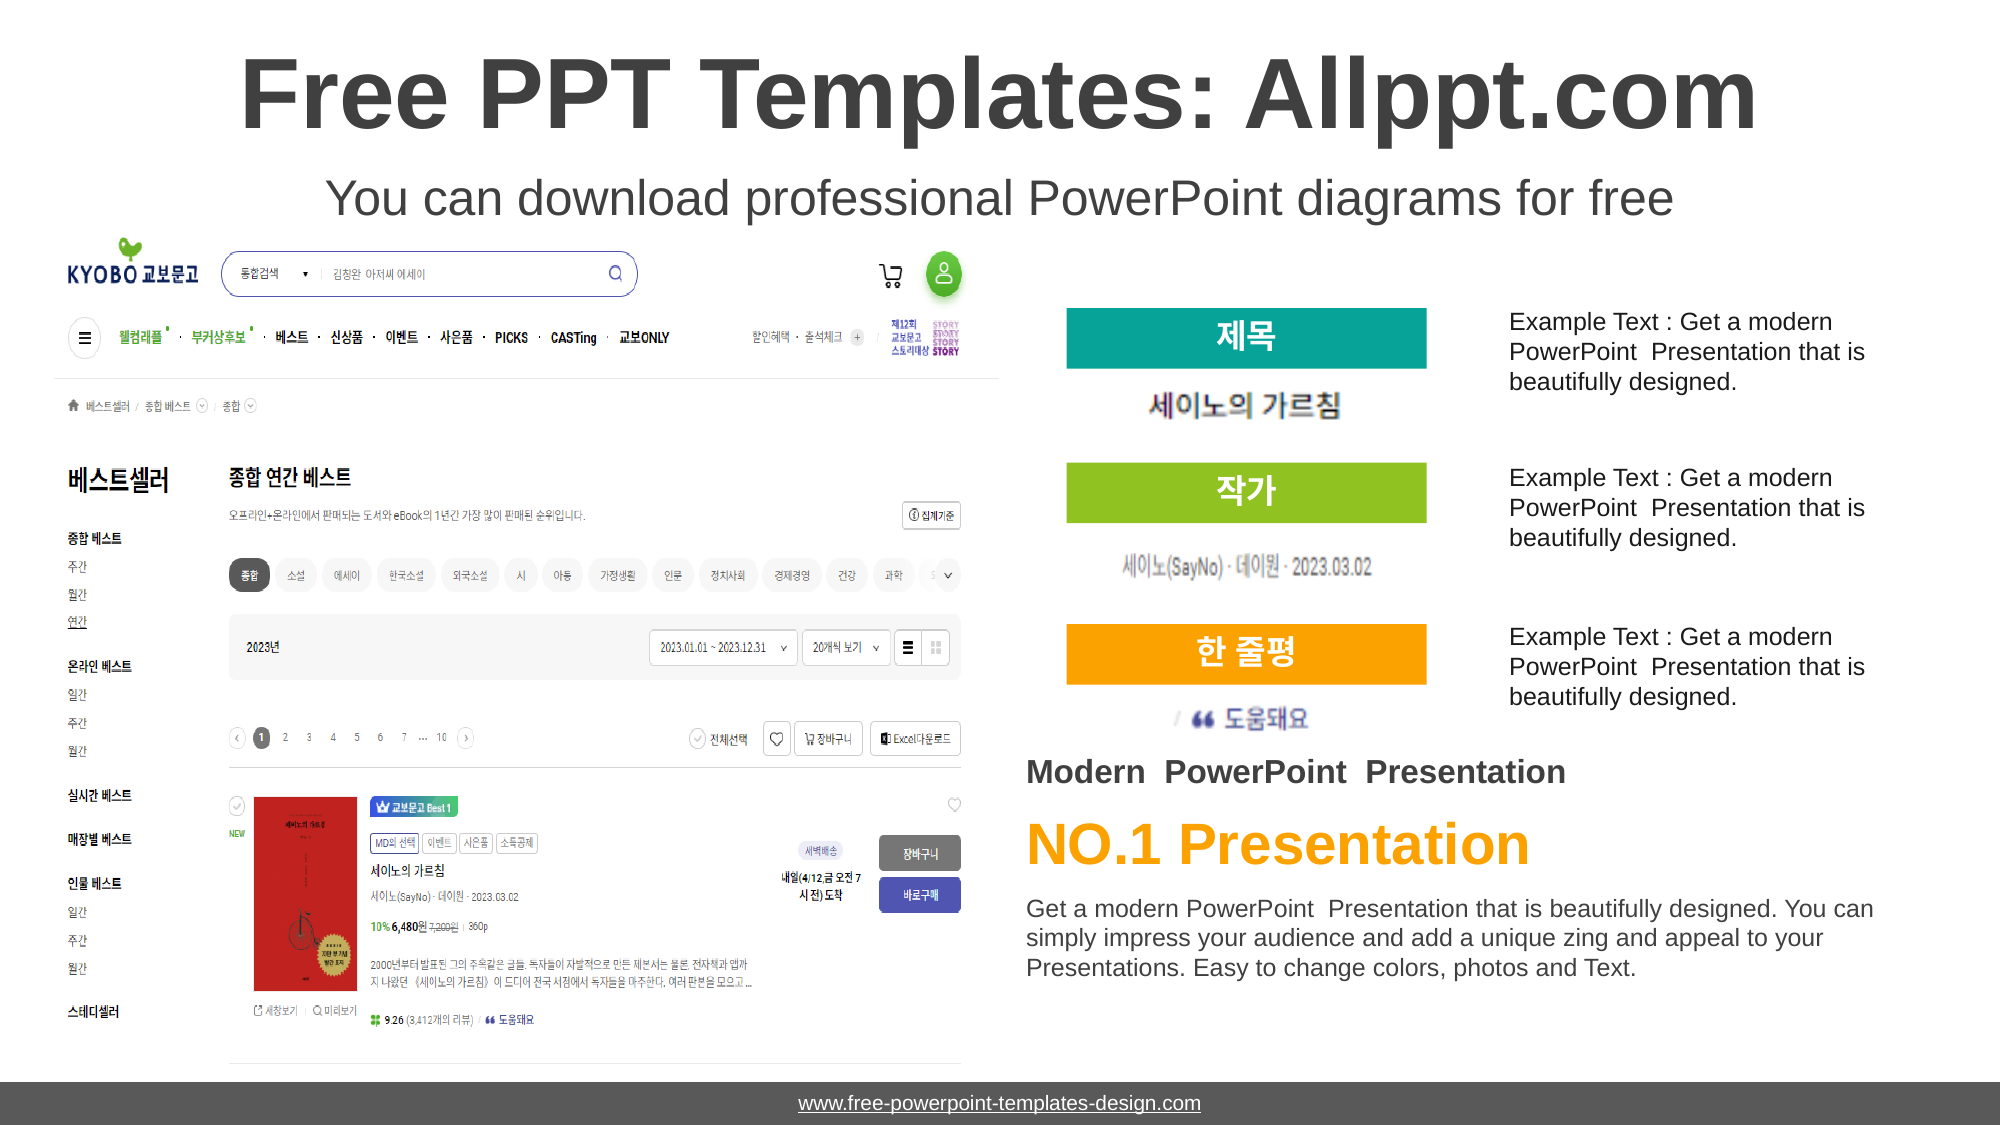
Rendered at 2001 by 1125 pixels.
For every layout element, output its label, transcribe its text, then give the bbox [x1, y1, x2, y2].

text_box www.free-powerpoint-templates-design.com [0, 1082, 2000, 1123]
text_box NO.1 Presentation [1011, 798, 1916, 884]
picture [1143, 388, 1355, 432]
list You can download professional PowerPoint diagrams for free [0, 164, 2000, 234]
title Free PPT Templates: Allppt.com [0, 32, 2000, 161]
picture [1117, 553, 1382, 595]
picture [53, 234, 999, 1074]
picture [1168, 697, 1331, 746]
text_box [1066, 297, 1905, 719]
text_box Modern PowerPoint Presentation [1011, 743, 1916, 798]
text_box Get a modern PowerPoint Presentation that is beautifully designed. You can simply impress your audience and add a unique zing and appeal to your Presentations. Easy to change colors, photos and Text. [1011, 884, 1916, 990]
